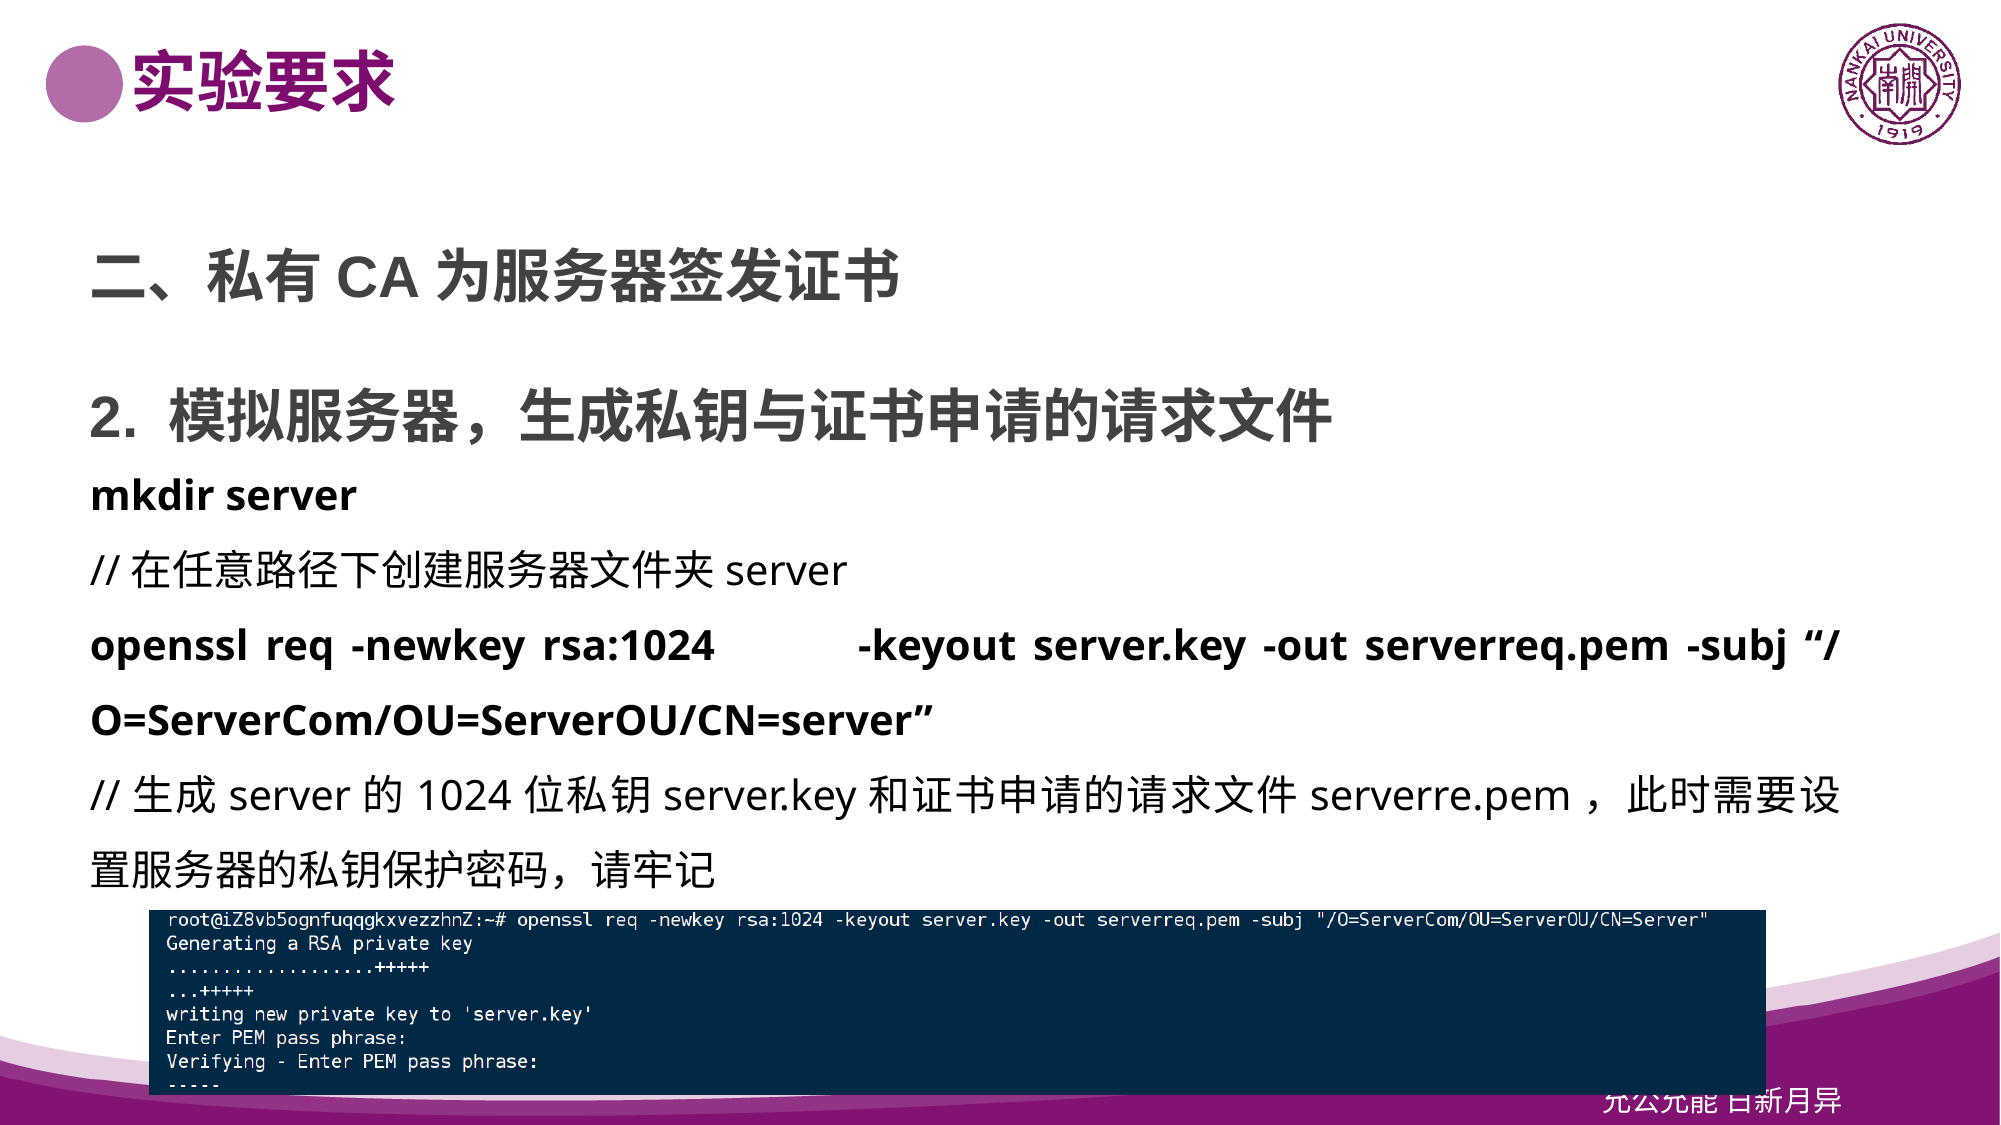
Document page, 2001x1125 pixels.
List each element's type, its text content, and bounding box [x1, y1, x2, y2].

text_box 二、私有CA为服务器签发证书 2. 模拟服务器，生成私钥与证书申请的请求文件 [74, 161, 2000, 456]
picture [1828, 13, 1971, 155]
text_box mkdir server //在任意路径下创建服务器文件夹server openssl req -newkey rsa:1024 -keyout server.key -out serverreq.pem -subj “/O=ServerCom/OU=ServerOU/CN=server” //生成server的1024位私钥server.key和证书申请的请求文件serverre.pem，此时需要设置服务器的私钥保护密码，请牢记 [74, 436, 1856, 901]
picture [0, 910, 2000, 1125]
text_box 实验要求 [115, 41, 1702, 128]
